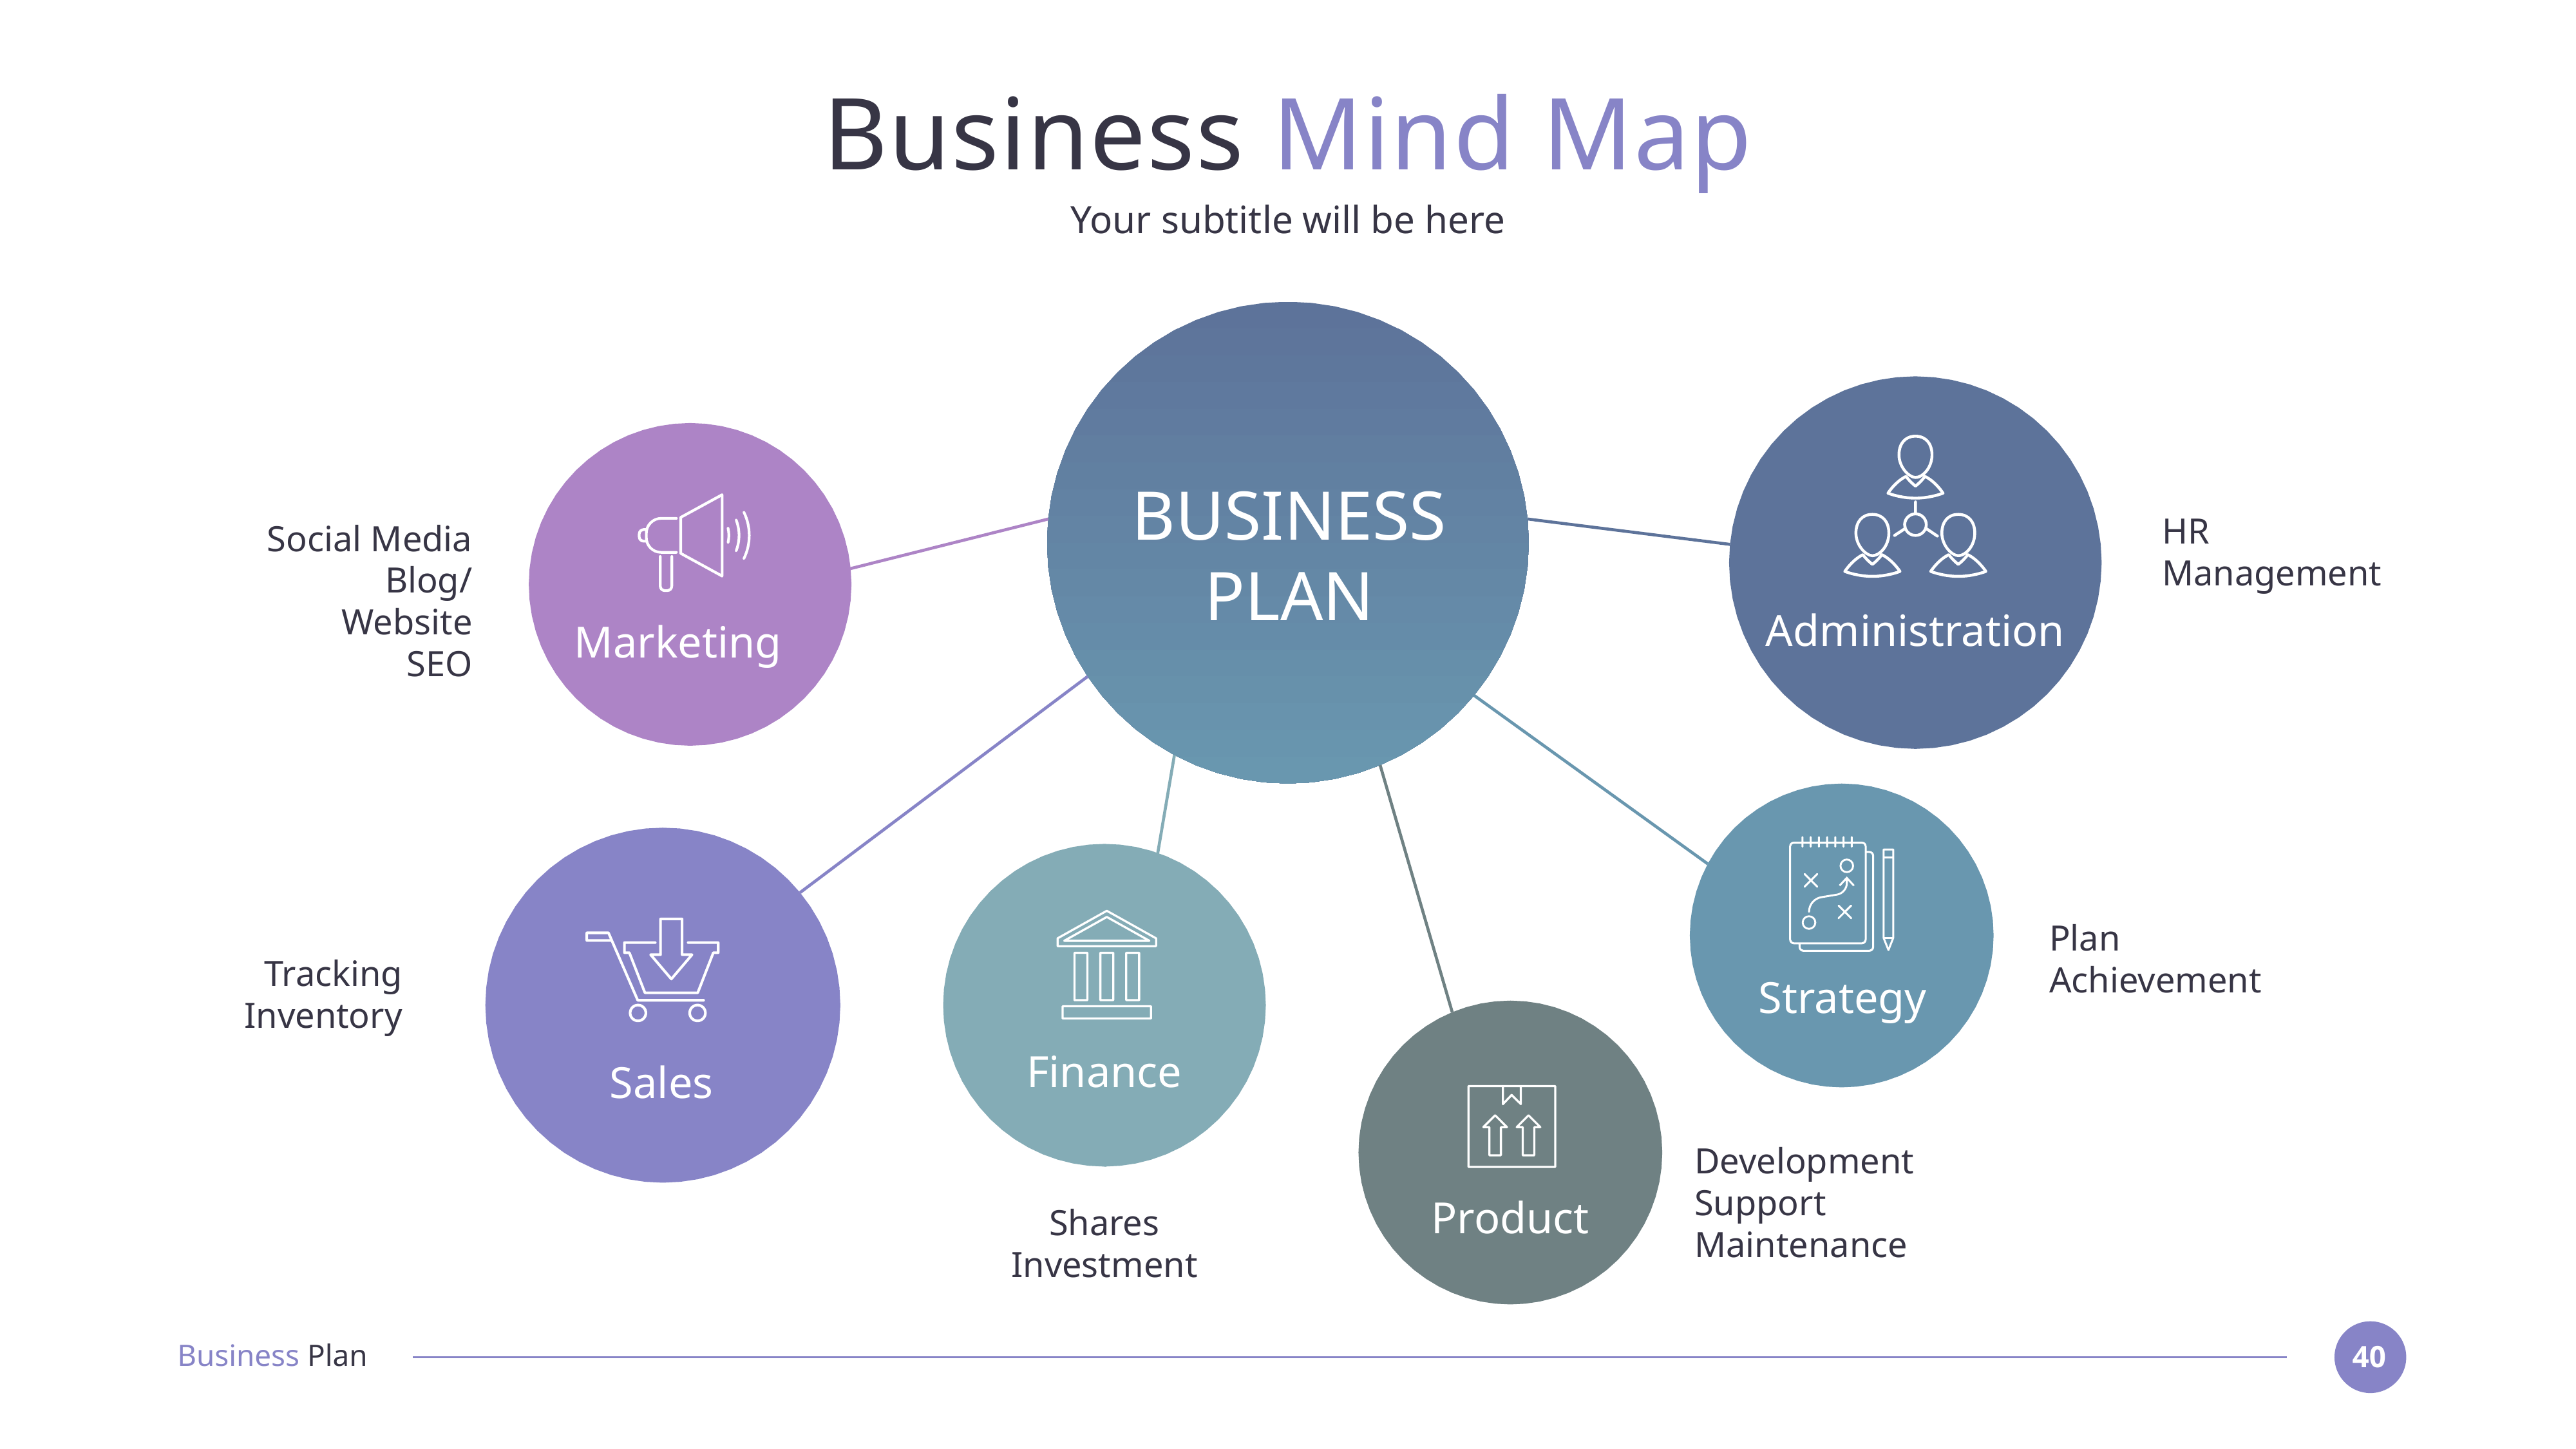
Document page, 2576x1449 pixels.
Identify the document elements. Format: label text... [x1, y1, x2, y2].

text_box [1689, 782, 1994, 1088]
text_box [528, 422, 853, 746]
text_box [1099, 951, 1115, 1001]
text_box Strategy [1730, 970, 1955, 1022]
text_box [623, 941, 720, 994]
text_box Product [1402, 1191, 1618, 1243]
text_box Plan Achievement [2049, 916, 2275, 1000]
text_box [484, 827, 841, 1184]
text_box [850, 518, 1048, 569]
text_box [726, 527, 730, 544]
text_box [659, 554, 674, 592]
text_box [1135, 755, 1175, 848]
text_box [1728, 375, 2103, 750]
text_box [649, 917, 694, 981]
text_box [629, 1003, 648, 1023]
text_box [1358, 999, 1663, 1305]
text_box [1789, 836, 1875, 952]
text_box HR Management [2162, 509, 2388, 593]
text_box [743, 511, 751, 560]
text_box Social Media Blog/ Website SEO [247, 516, 473, 684]
text_box Sales [553, 1055, 770, 1107]
text_box [942, 843, 1267, 1168]
text_box [679, 493, 724, 578]
text_box Tracking Inventory [177, 951, 403, 1036]
text_box Development Support Maintenance [1694, 1139, 1920, 1264]
text_box Marketing [570, 614, 786, 667]
text_box [1048, 301, 1530, 784]
text_box [1886, 435, 1945, 500]
text_box [1882, 848, 1895, 951]
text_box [1474, 695, 1708, 864]
text_box [1467, 1084, 1557, 1168]
text_box [1893, 500, 1939, 538]
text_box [1380, 765, 1453, 1012]
text_box Shares Investment [991, 1200, 1218, 1285]
text_box [638, 516, 678, 554]
text_box [688, 1003, 707, 1023]
text_box [1843, 513, 1902, 578]
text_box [1528, 518, 1730, 545]
text_box Finance [996, 1045, 1213, 1097]
text_box [1929, 513, 1987, 578]
text_box [735, 518, 741, 553]
text_box [1073, 951, 1089, 1001]
text_box [1125, 951, 1141, 1001]
text_box [1056, 909, 1157, 947]
text_box Administration [1759, 603, 2072, 655]
list Your subtitle will be here [177, 196, 2399, 243]
title Business Mind Map [177, 70, 2399, 193]
text_box [1061, 1005, 1152, 1020]
text_box Business Plan [1088, 473, 1490, 634]
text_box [800, 676, 1088, 893]
text_box [585, 931, 705, 1002]
